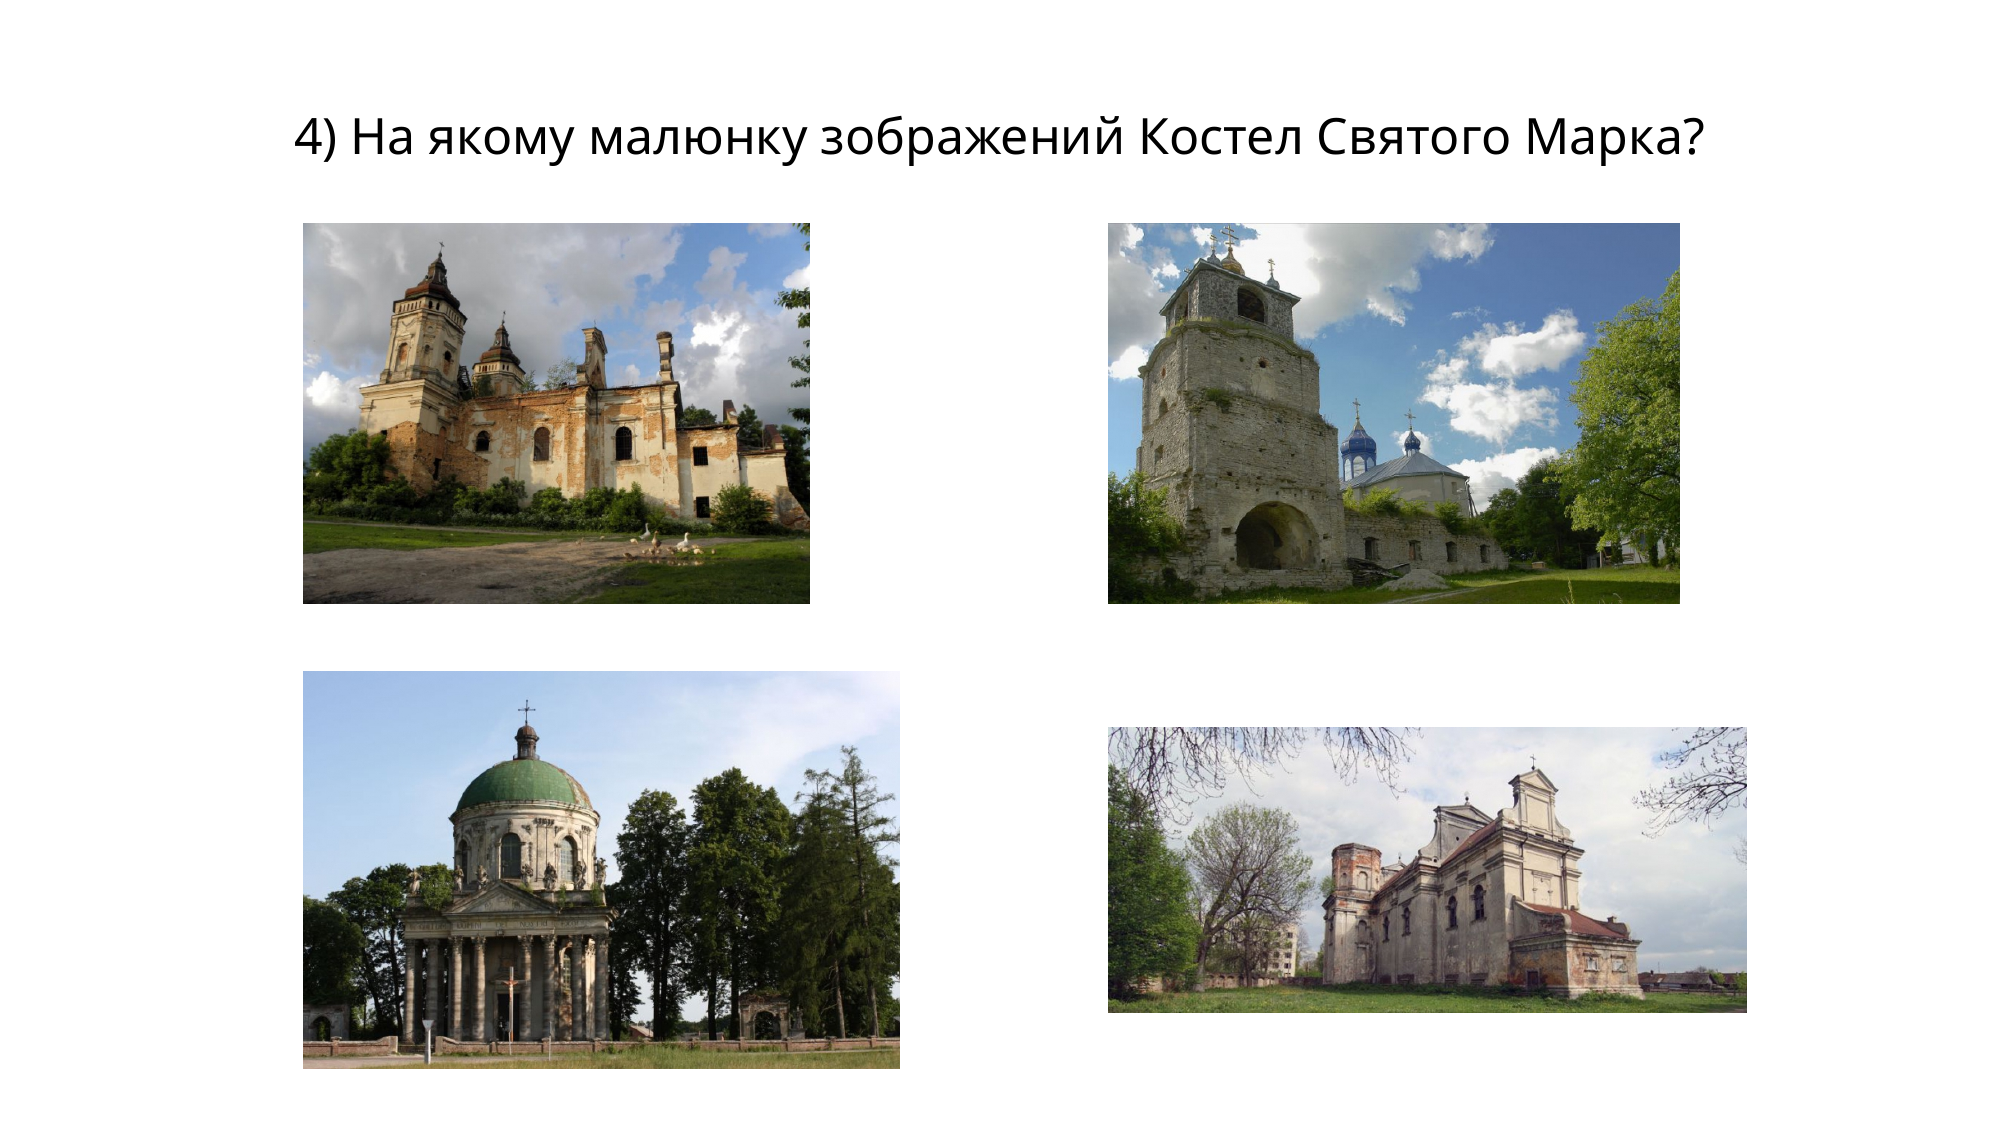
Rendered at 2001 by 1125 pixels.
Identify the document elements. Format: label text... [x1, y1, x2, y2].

picture [1108, 223, 1680, 604]
picture [1108, 727, 1747, 1013]
picture [303, 223, 810, 604]
picture [303, 671, 900, 1069]
title 4) На якому малюнку зображений Костел Святого Марка? [137, 59, 1863, 278]
